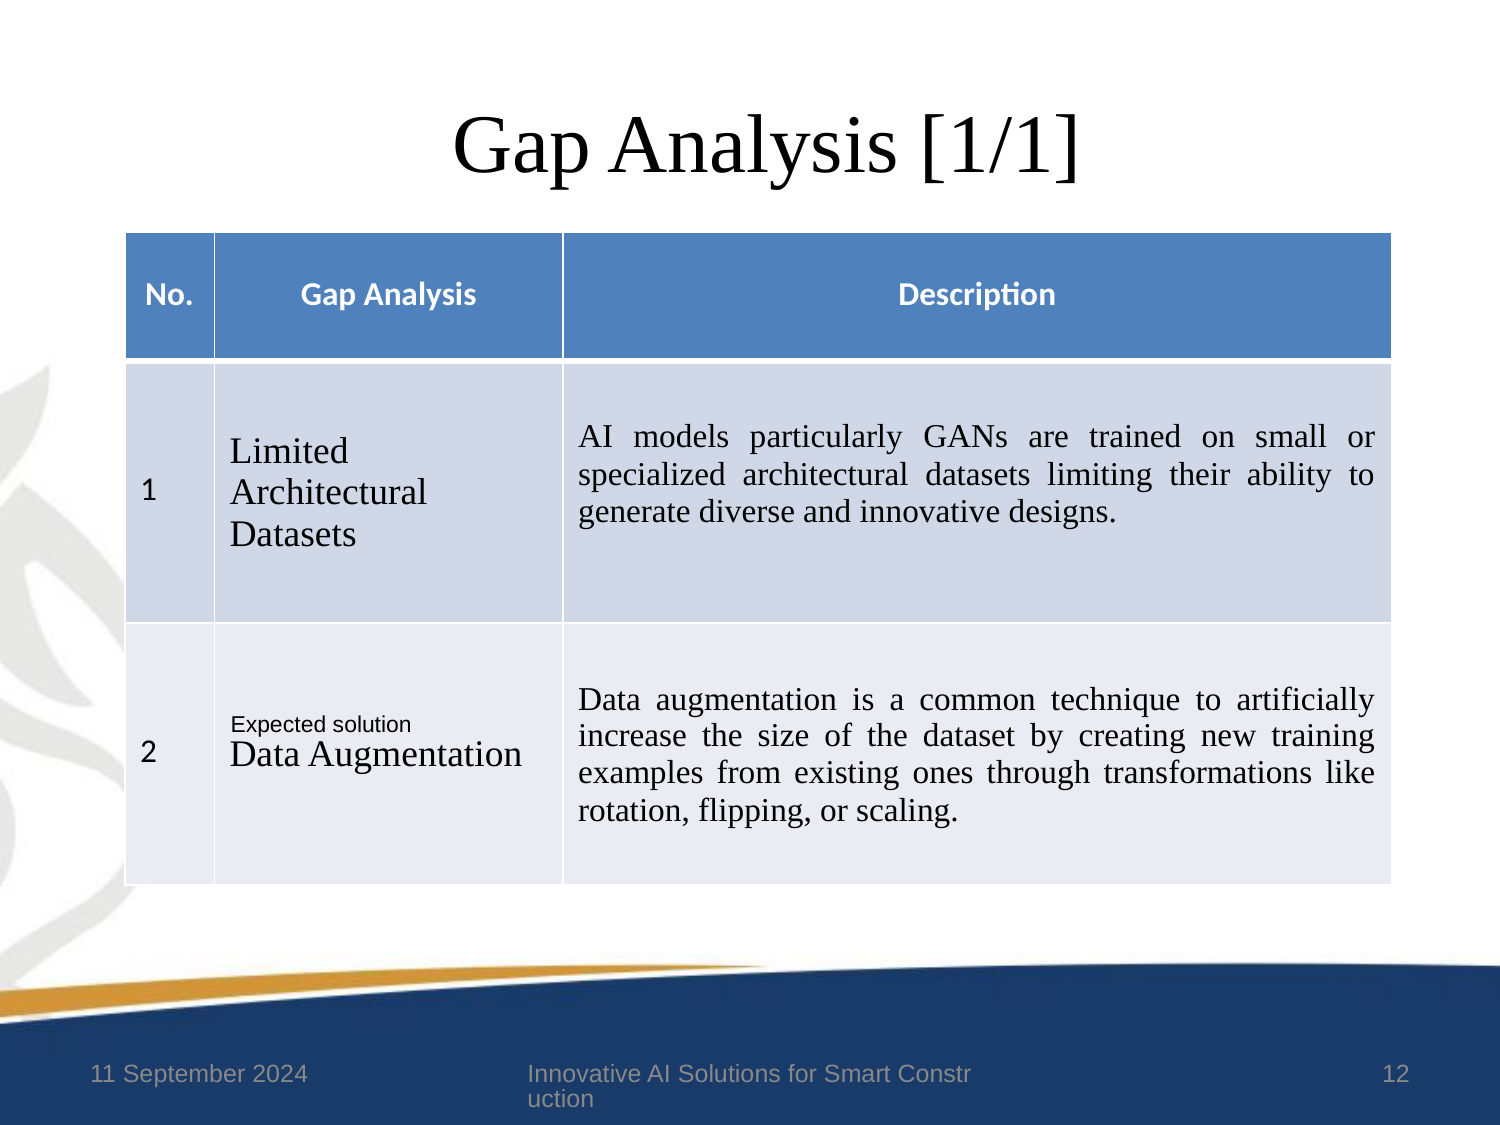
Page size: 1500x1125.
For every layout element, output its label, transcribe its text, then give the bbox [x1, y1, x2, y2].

title Gap Analysis [1/1] [125, 45, 1410, 233]
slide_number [75, 1042, 425, 1103]
table_cell Data augmentation is a common technique to artificially increase the size of the dataset by creating new training examples from existing ones through transformations like rotation, flipping, or scaling. [564, 624, 1391, 884]
table_header No. [126, 233, 214, 358]
picture [0, 0, 1500, 1125]
text_box Expected solution [215, 702, 483, 745]
table_header Description [564, 233, 1391, 358]
slide_number 12 [1074, 1042, 1425, 1103]
table_cell AI models particularly GANs are trained on small or specialized architectural datasets limiting their ability to generate diverse and innovative designs. [564, 364, 1391, 622]
table_cell Data Augmentation [215, 624, 562, 884]
table_header Gap Analysis [215, 233, 562, 358]
footer Innovative AI Solutions for Smart Construction [512, 1042, 988, 1103]
table_cell Limited Architectural Datasets [215, 364, 562, 622]
table_cell 2 [126, 624, 214, 884]
table_cell 1 [126, 364, 214, 622]
